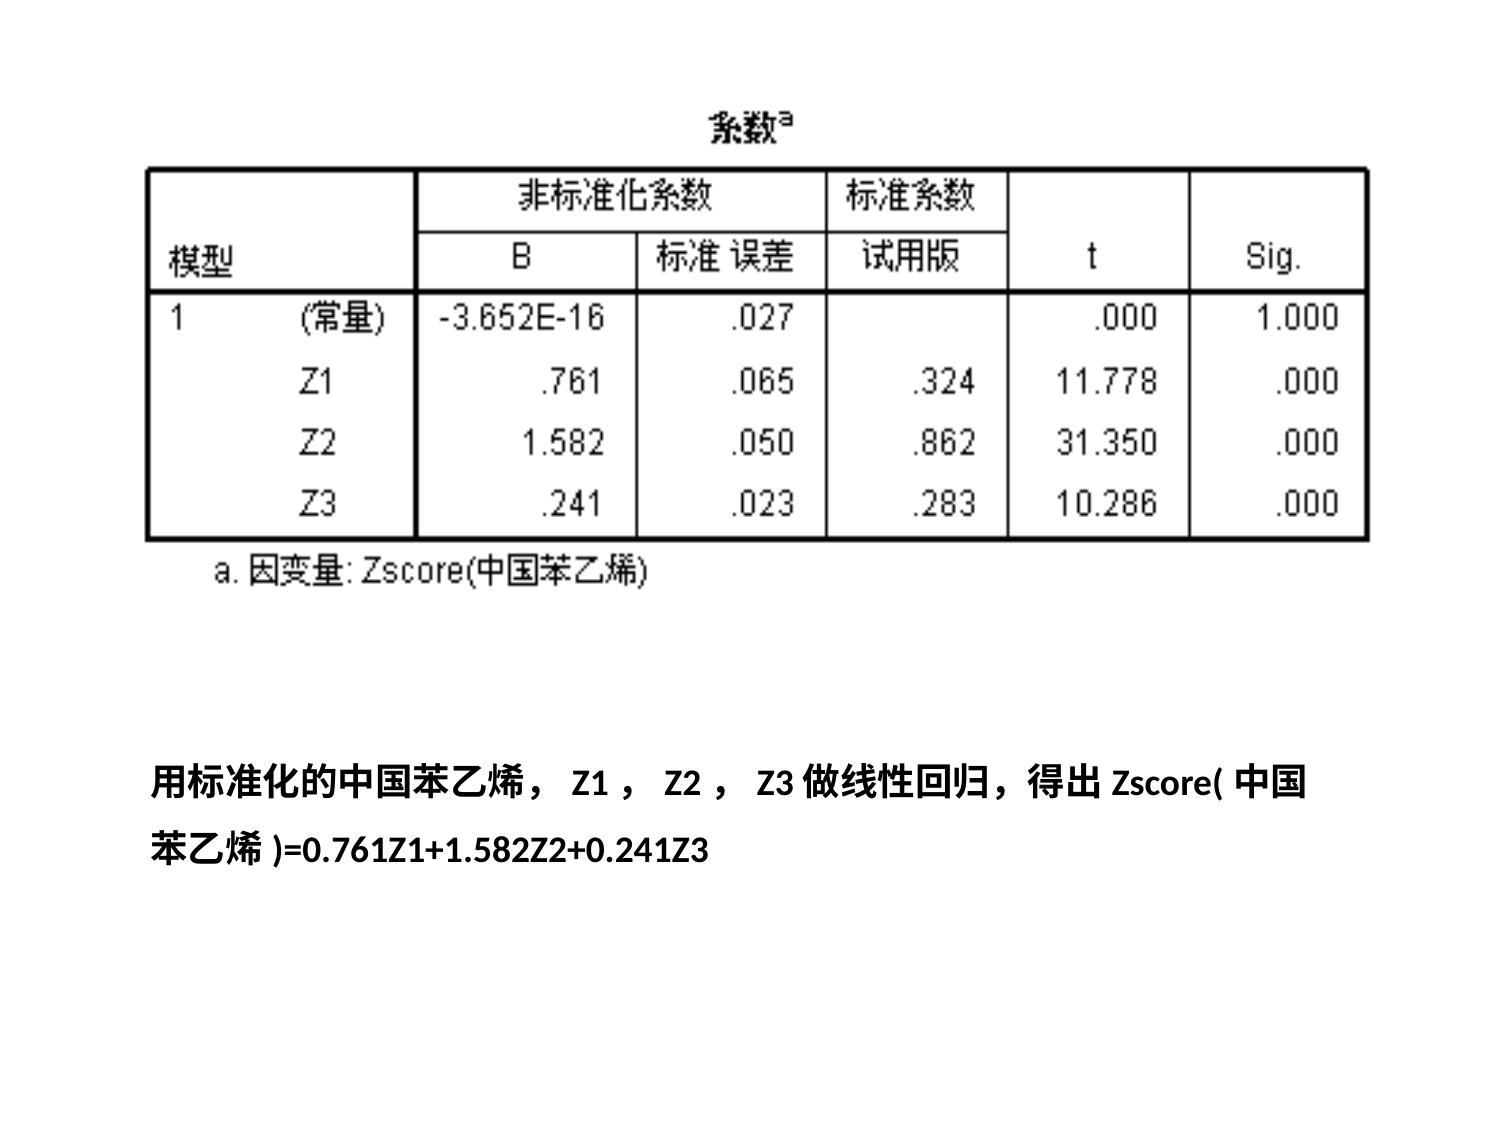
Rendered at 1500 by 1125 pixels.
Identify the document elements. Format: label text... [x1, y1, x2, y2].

text_box 用标准化的中国苯乙烯，Z1，Z2，Z3做线性回归，得出Zscore(中国苯乙烯)=0.761Z1+1.582Z2+0.241Z3 [135, 727, 1329, 878]
picture [135, 89, 1377, 610]
